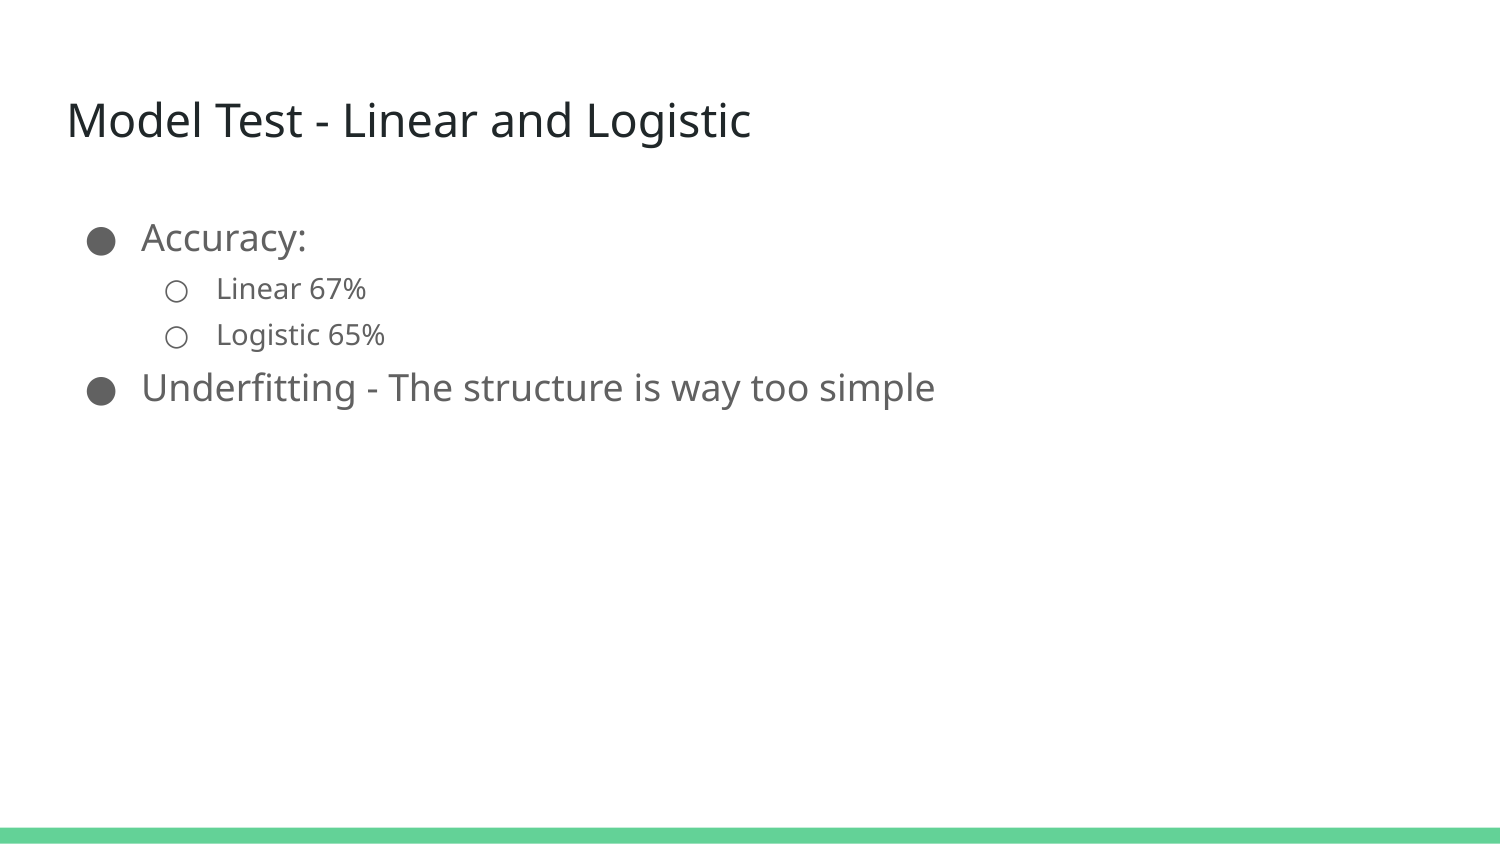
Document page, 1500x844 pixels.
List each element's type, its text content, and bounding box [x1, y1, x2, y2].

list Accuracy: Linear 67% Logistic 65% Underfitting - The structure is way too simple [51, 189, 1449, 750]
title Model Test - Linear and Logistic [51, 72, 1449, 167]
